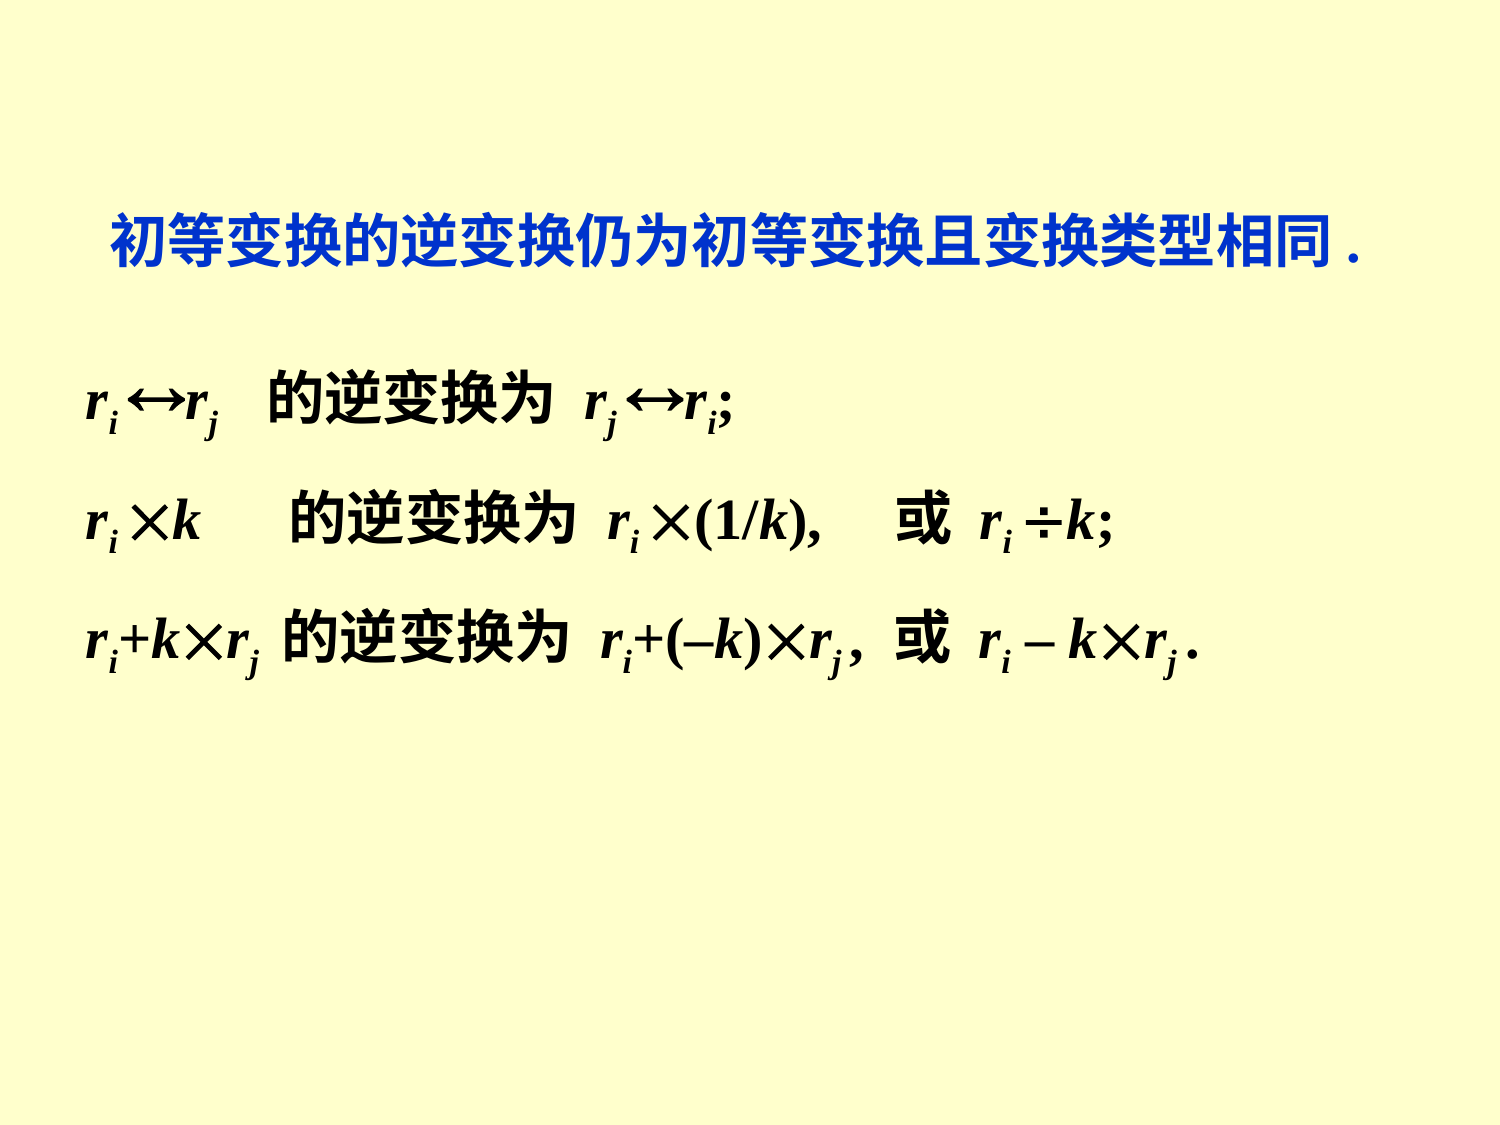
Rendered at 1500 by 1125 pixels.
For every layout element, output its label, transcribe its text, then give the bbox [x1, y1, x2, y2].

text_box ri rj 的逆变换为 rj ri; ri k 的逆变换为 ri (1/k), 或 ri k; ri+krj 的逆变换为 ri+(–k)rj , 或 ri – krj . [71, 314, 1215, 688]
text_box 初等变换的逆变换仍为初等变换且变换类型相同. [94, 196, 1376, 282]
